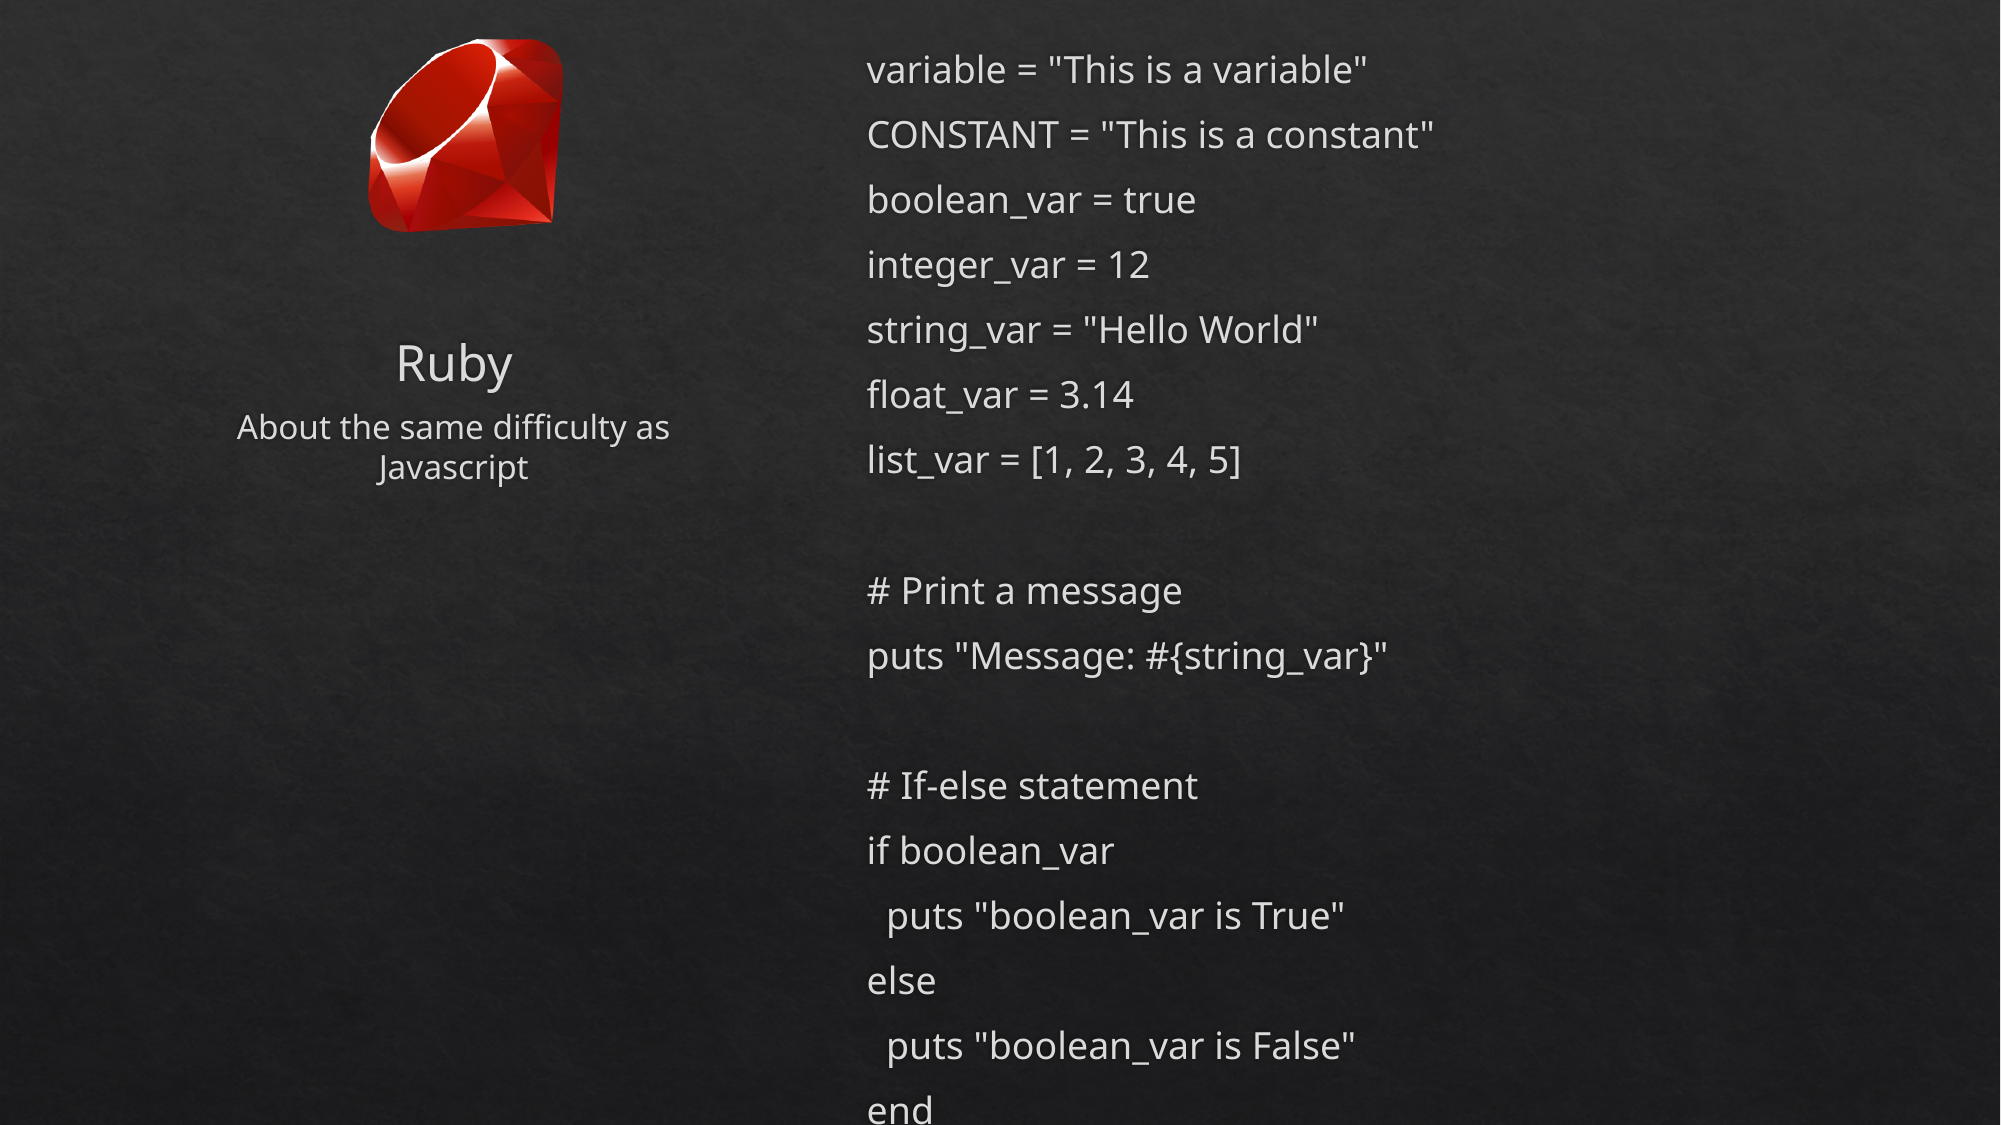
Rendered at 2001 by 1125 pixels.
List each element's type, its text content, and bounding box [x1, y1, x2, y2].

title Ruby [149, 99, 758, 395]
list About the same difficulty as Javascript [149, 398, 758, 950]
picture [320, 32, 611, 242]
list variable = "This is a variable" CONSTANT = "This is a constant" boolean_var = true integer_var = 12 string_var = "Hello World" float_var = 3.14 list_var = [1, 2, 3, 4, 5] # Print a message puts "Message: #{string_var}" # If-else statement if boolean_var puts "boolean_var is True" else puts "boolean_var is False" end # For loop list_var.each do |i| puts "List item: #{i}" end [851, 38, 1865, 1125]
